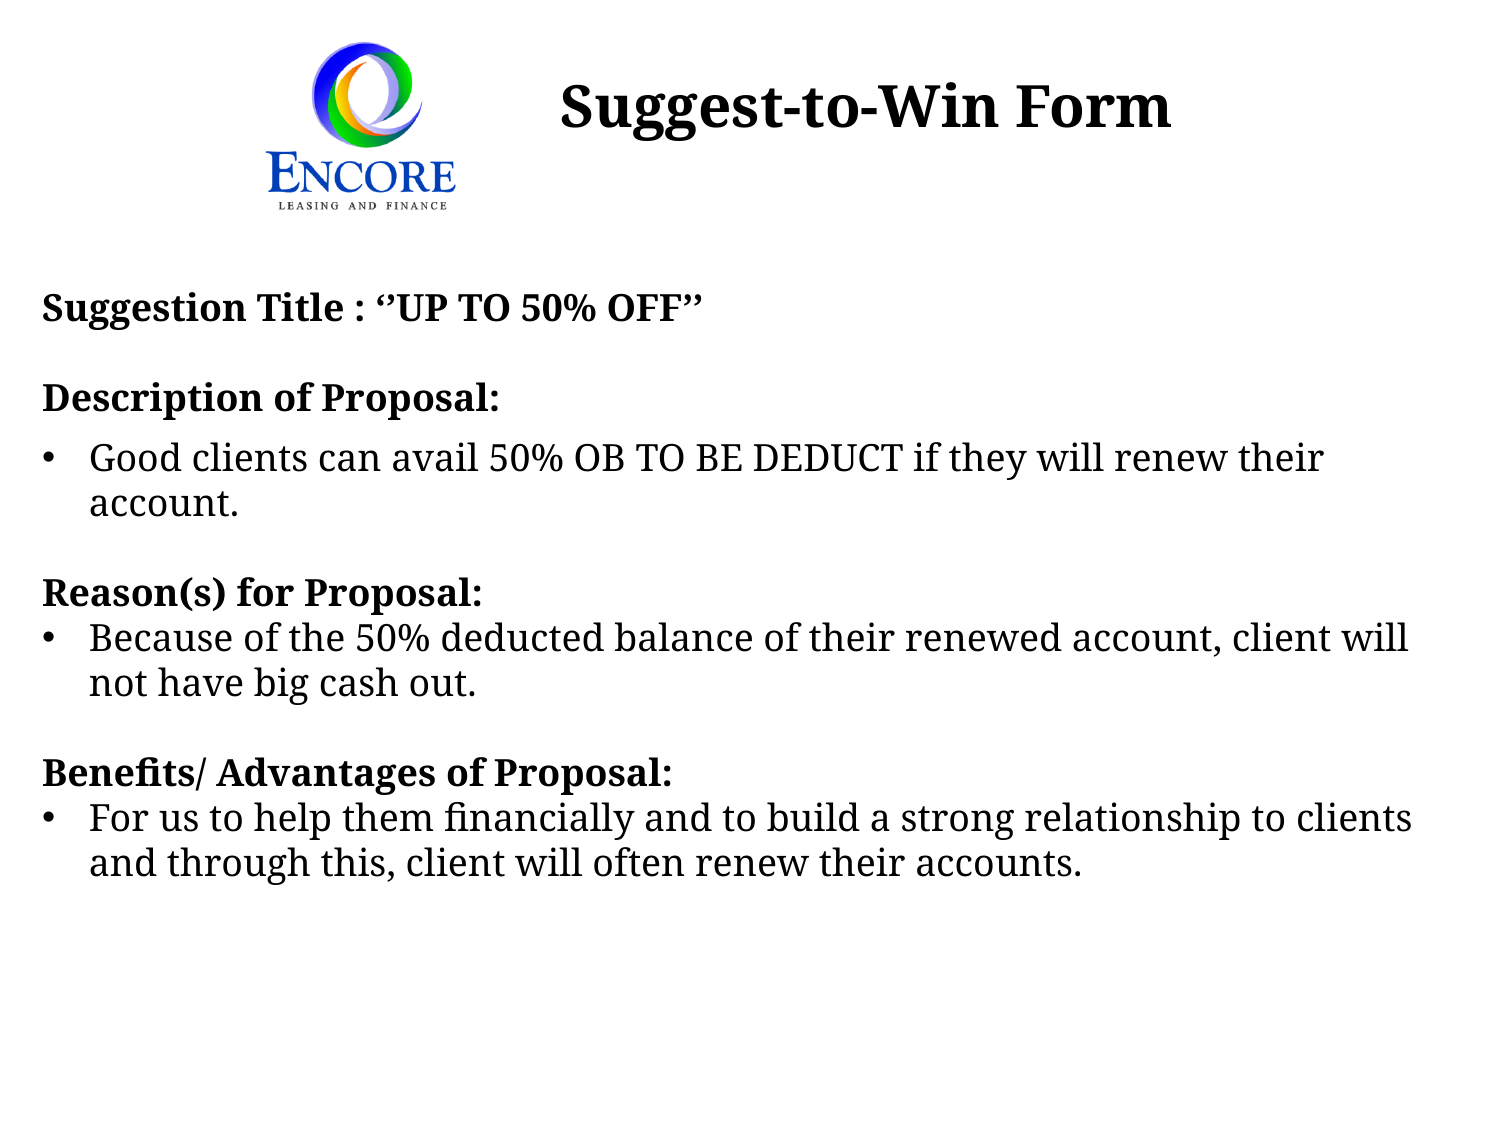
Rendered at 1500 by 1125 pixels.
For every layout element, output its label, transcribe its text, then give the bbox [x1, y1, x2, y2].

text_box Suggest-to-Win Form [475, 62, 1243, 118]
picture [257, 20, 471, 218]
text_box Suggestion Title : ‘’UP TO 50% OFF’’ Description of Proposal: Good clients can avail 50% OB TO BE DEDUCT if they will renew their account. Reason(s) for Proposal: Because of the 50% deducted balance of their renewed account, client will not have big cash out. Benefits/ Advantages of Proposal: For us to help them financially and to build a strong relationship to clients and through this, client will often renew their accounts. [42, 118, 1458, 1094]
